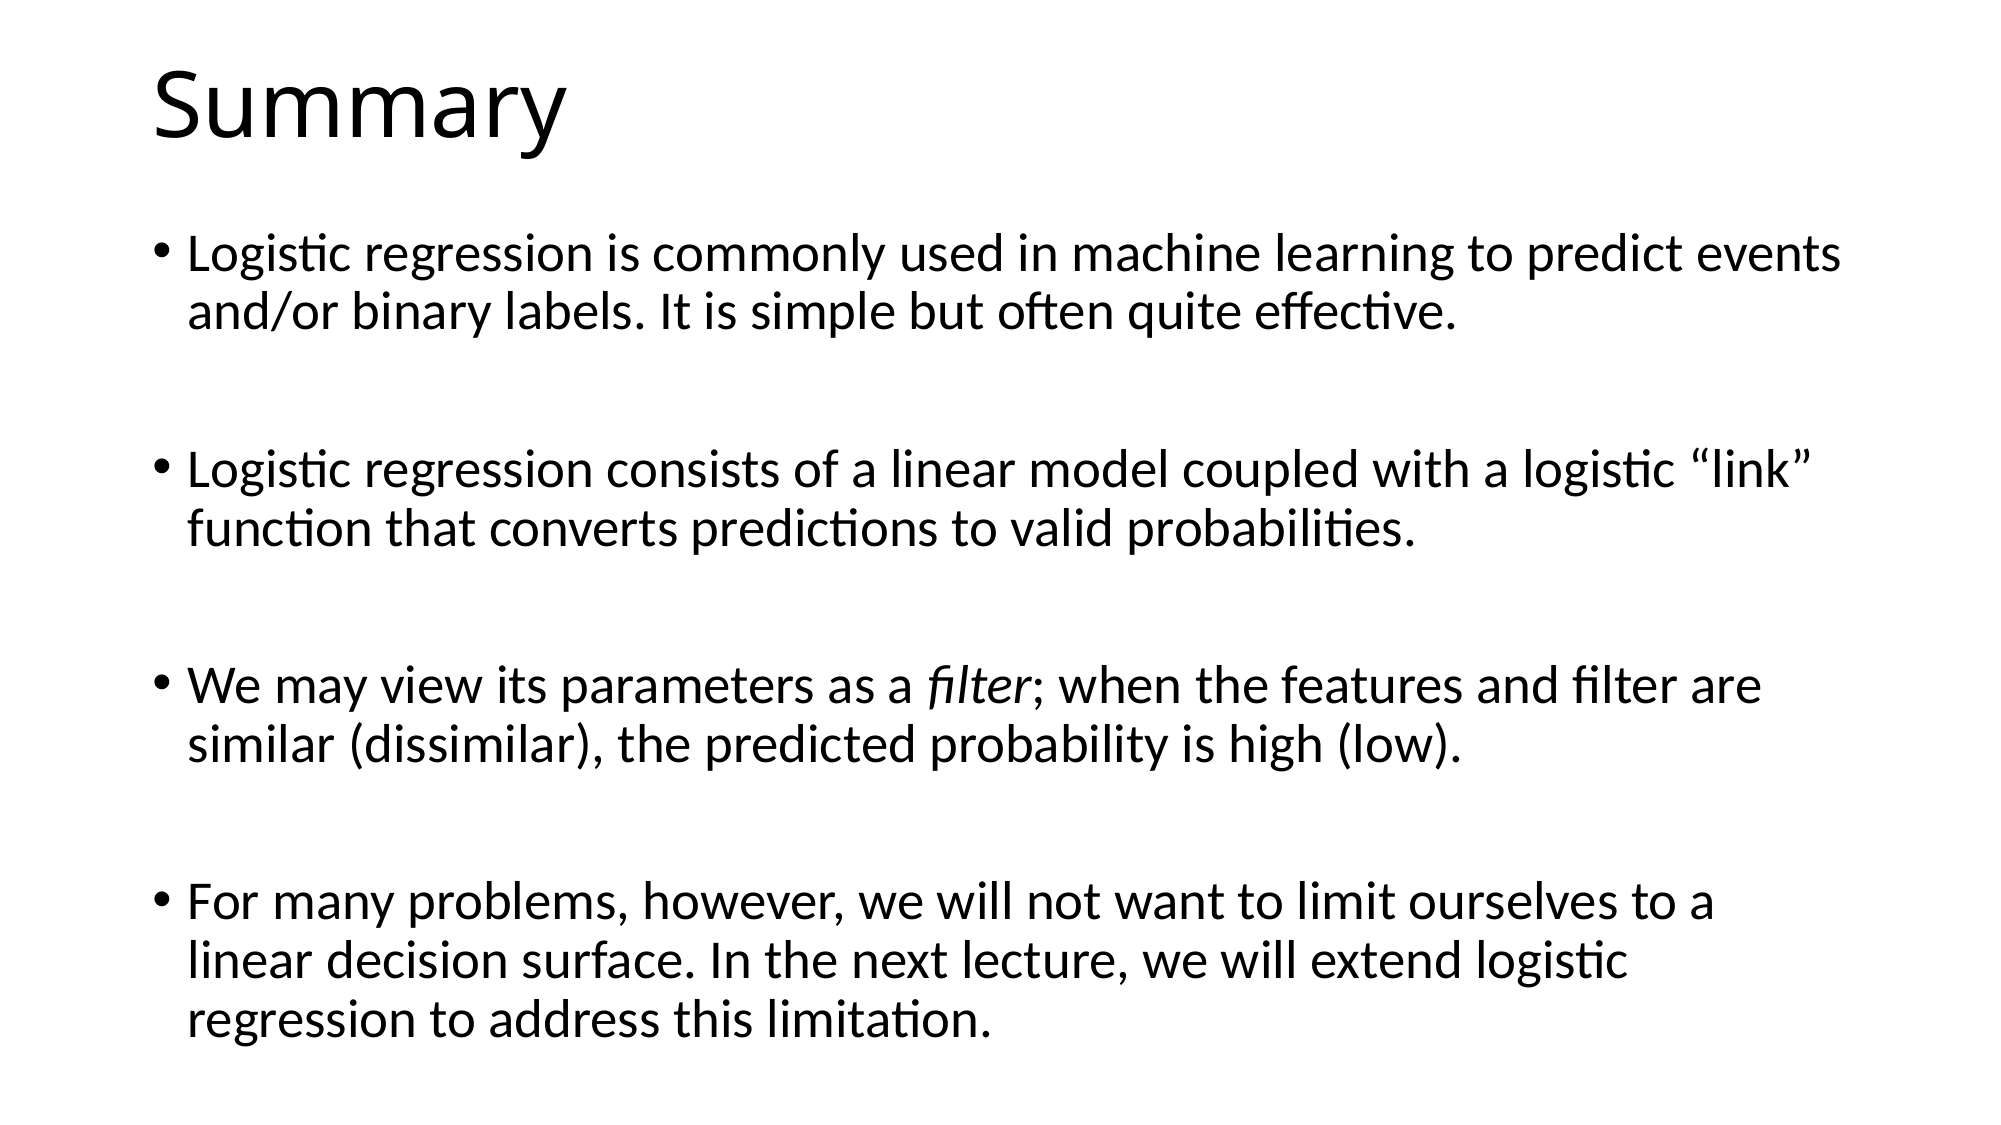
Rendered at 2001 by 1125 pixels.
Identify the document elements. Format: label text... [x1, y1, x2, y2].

title Summary [137, 40, 1863, 177]
list Logistic regression is commonly used in machine learning to predict events and/or binary labels. It is simple but often quite effective. Logistic regression consists of a linear model coupled with a logistic “link” function that converts predictions to valid probabilities. We may view its parameters as a filter; when the features and filter are similar (dissimilar), the predicted probability is high (low). For many problems, however, we will not want to limit ourselves to a linear decision surface. In the next lecture, we will extend logistic regression to address this limitation. [137, 216, 1863, 1066]
